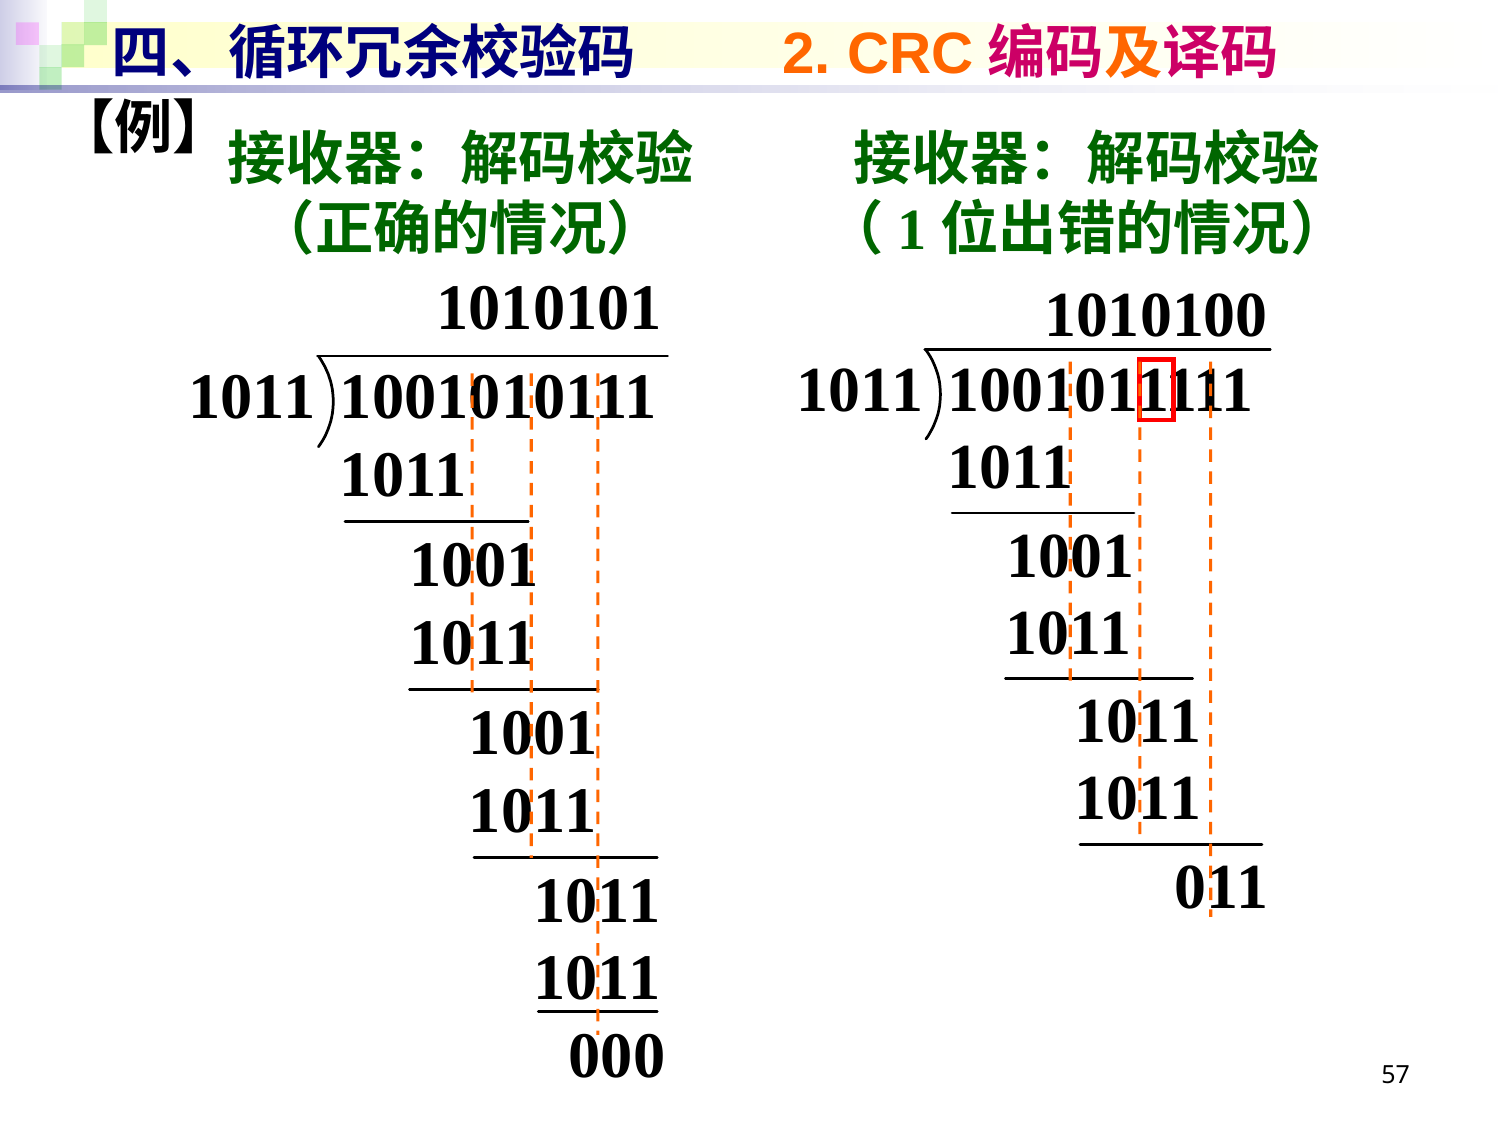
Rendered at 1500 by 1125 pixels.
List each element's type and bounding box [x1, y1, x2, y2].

text_box [147, 113, 1400, 1107]
title [96, 6, 1448, 82]
list [40, 82, 1448, 173]
slide_number [1074, 1024, 1426, 1101]
text_box [790, 272, 1282, 936]
